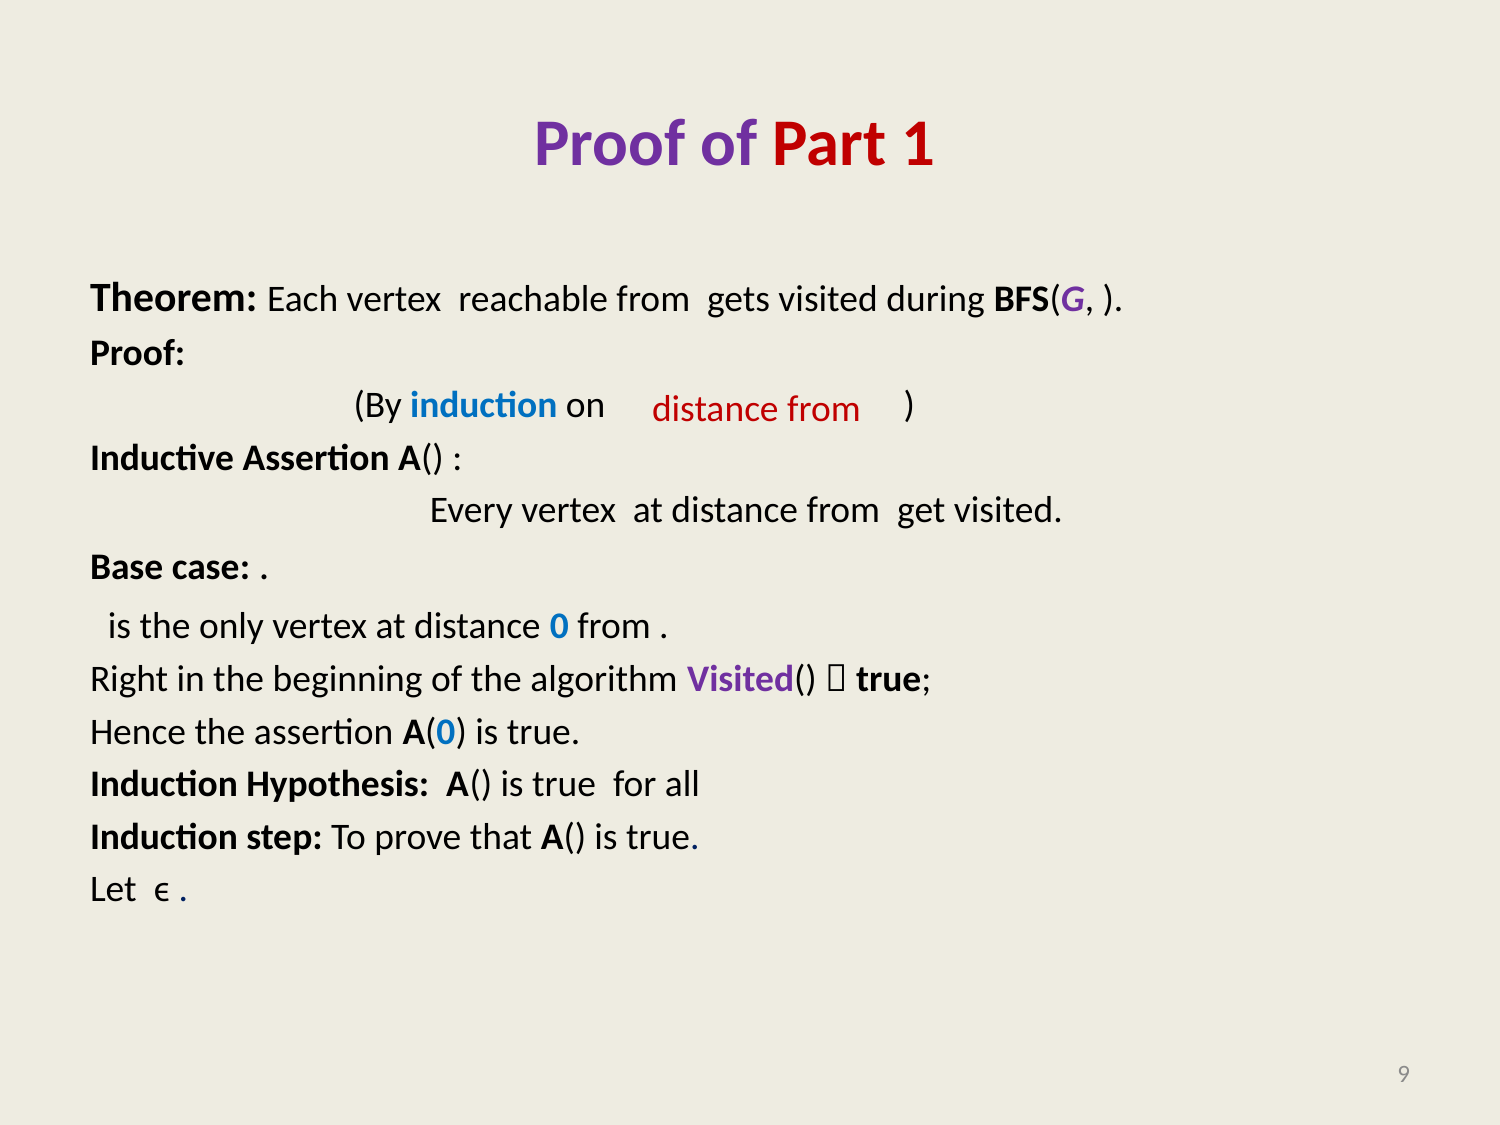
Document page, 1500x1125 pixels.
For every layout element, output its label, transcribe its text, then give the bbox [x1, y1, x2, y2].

title Proof of Part 1 [75, 45, 1425, 233]
slide_number 9 [1074, 1042, 1425, 1103]
